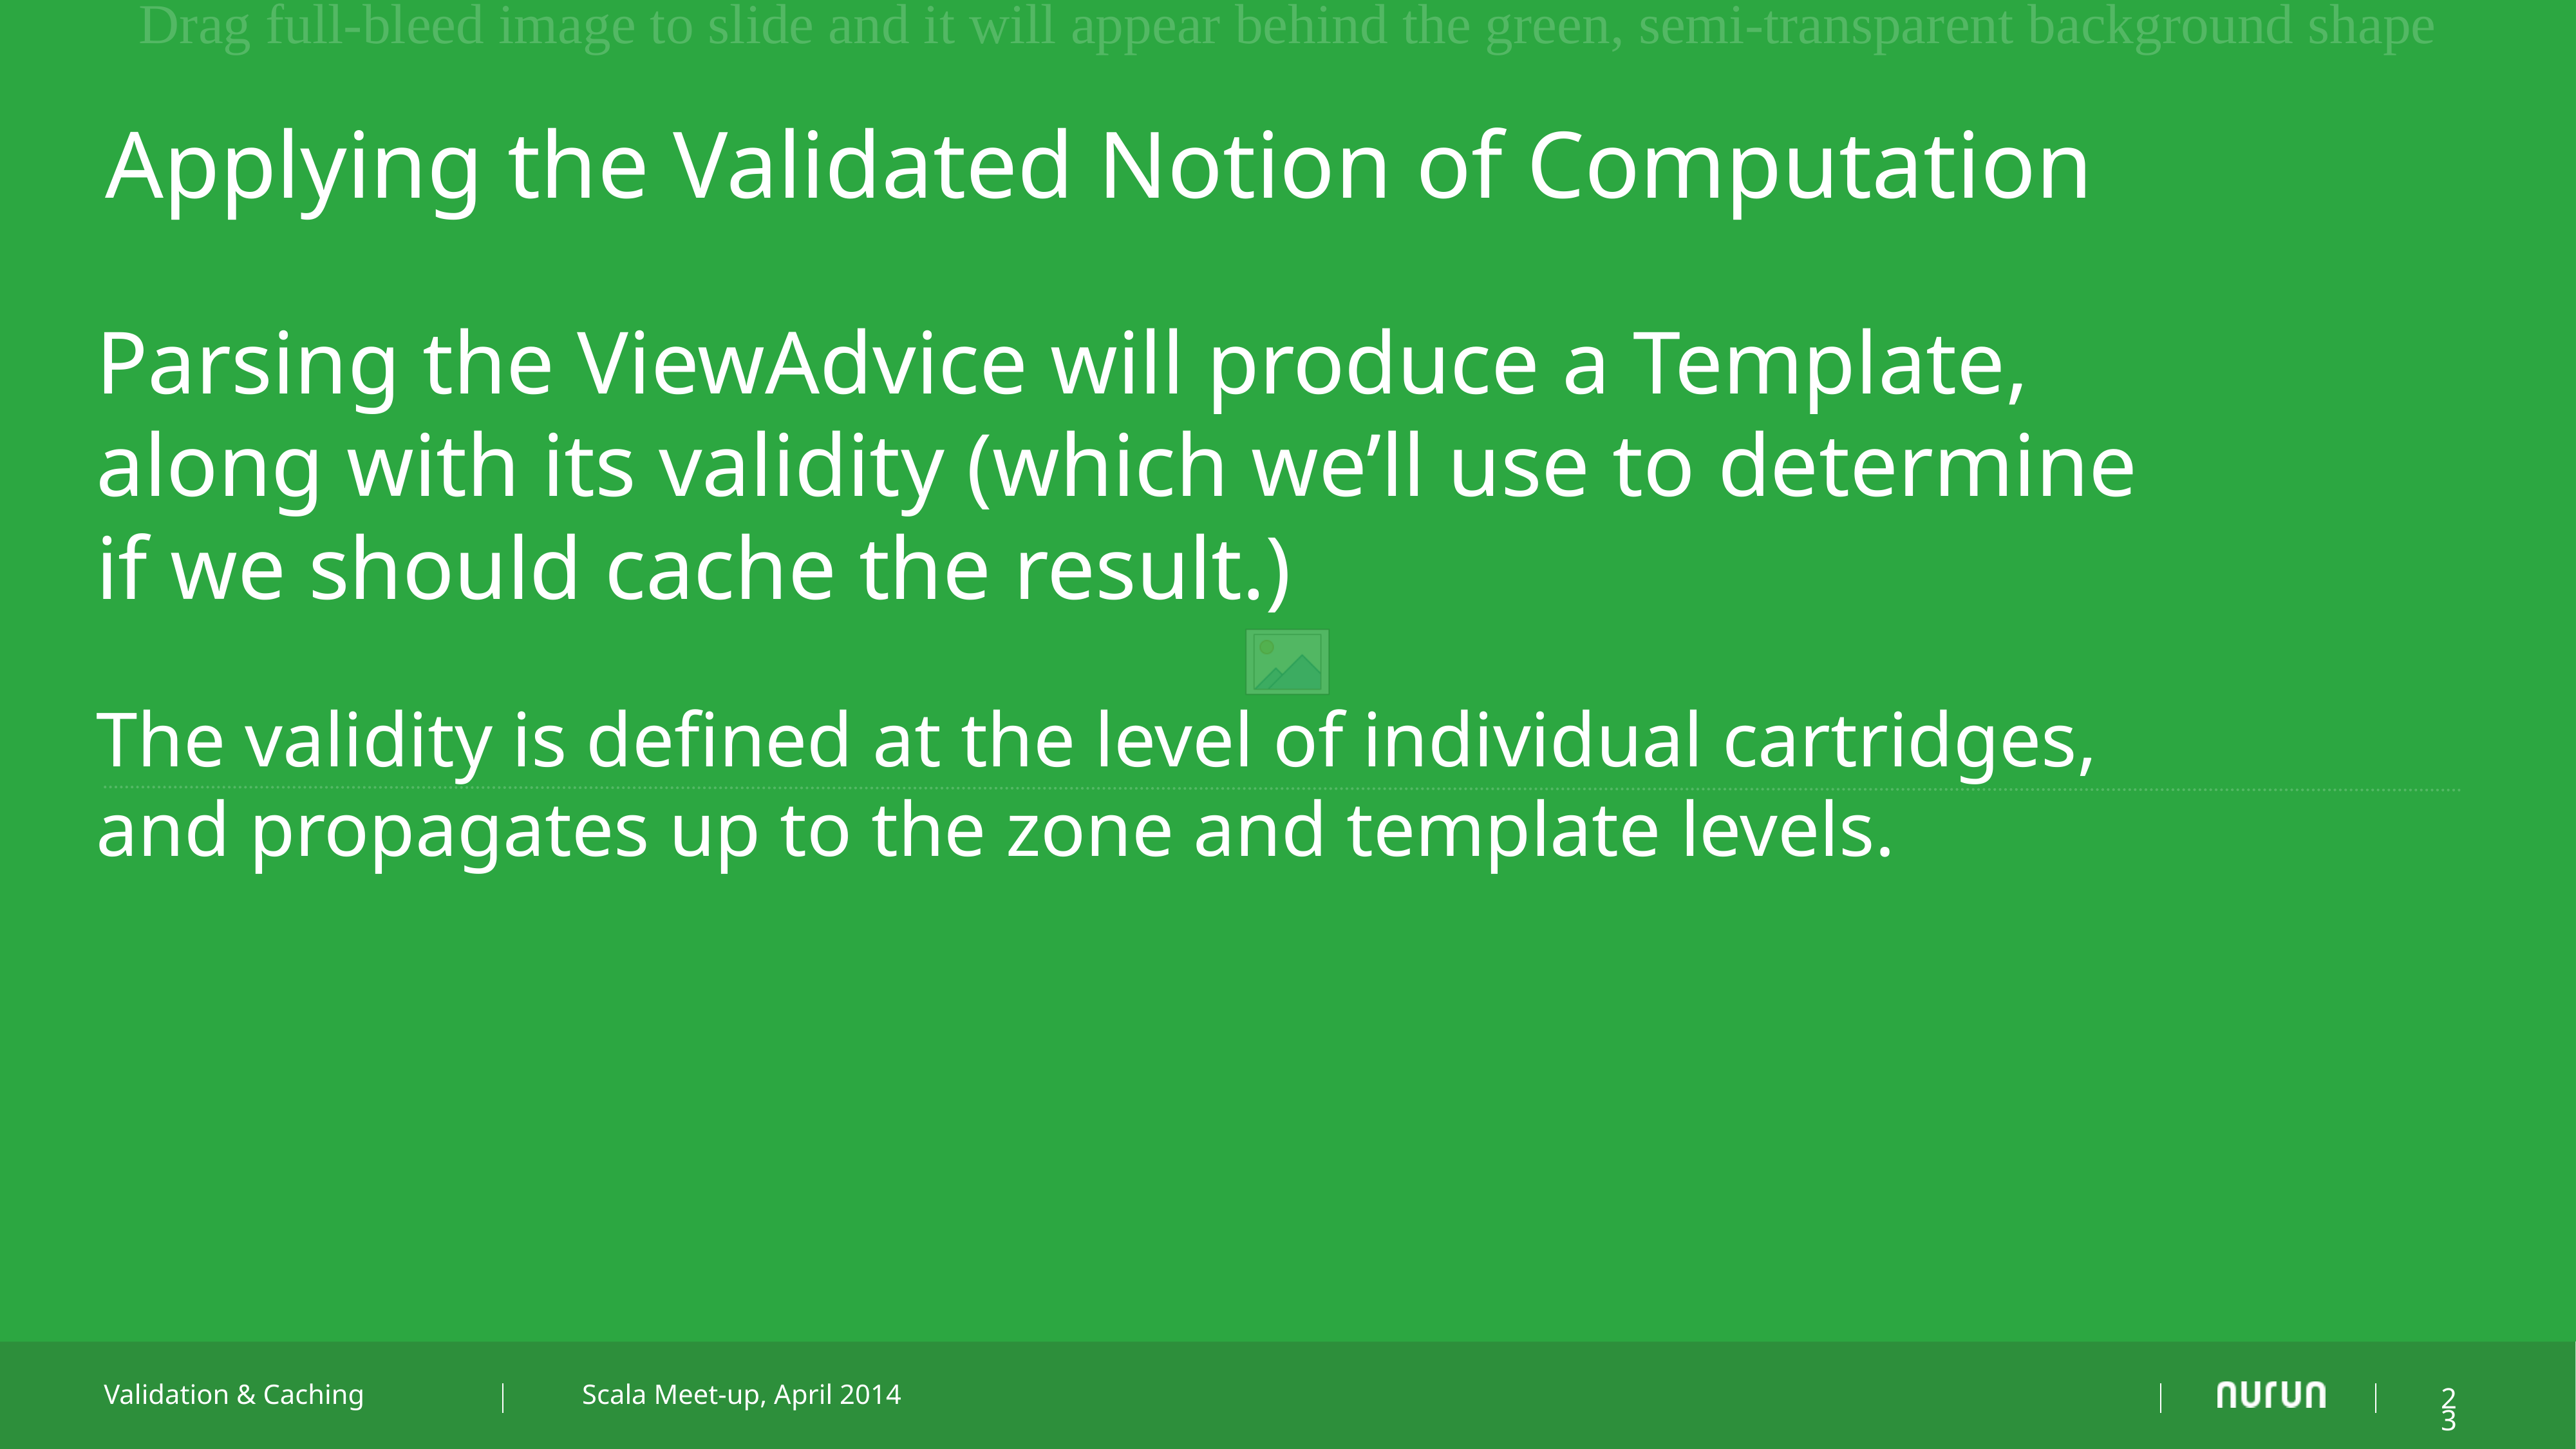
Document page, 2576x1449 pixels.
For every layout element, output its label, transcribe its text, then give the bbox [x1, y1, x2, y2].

slide_number 23 [2431, 1382, 2463, 1411]
picture [0, 0, 2576, 1342]
list Scala Meet-up, April 2014 [572, 1372, 1245, 1425]
picture [2217, 1381, 2326, 1408]
list Validation & Caching [94, 1372, 475, 1425]
